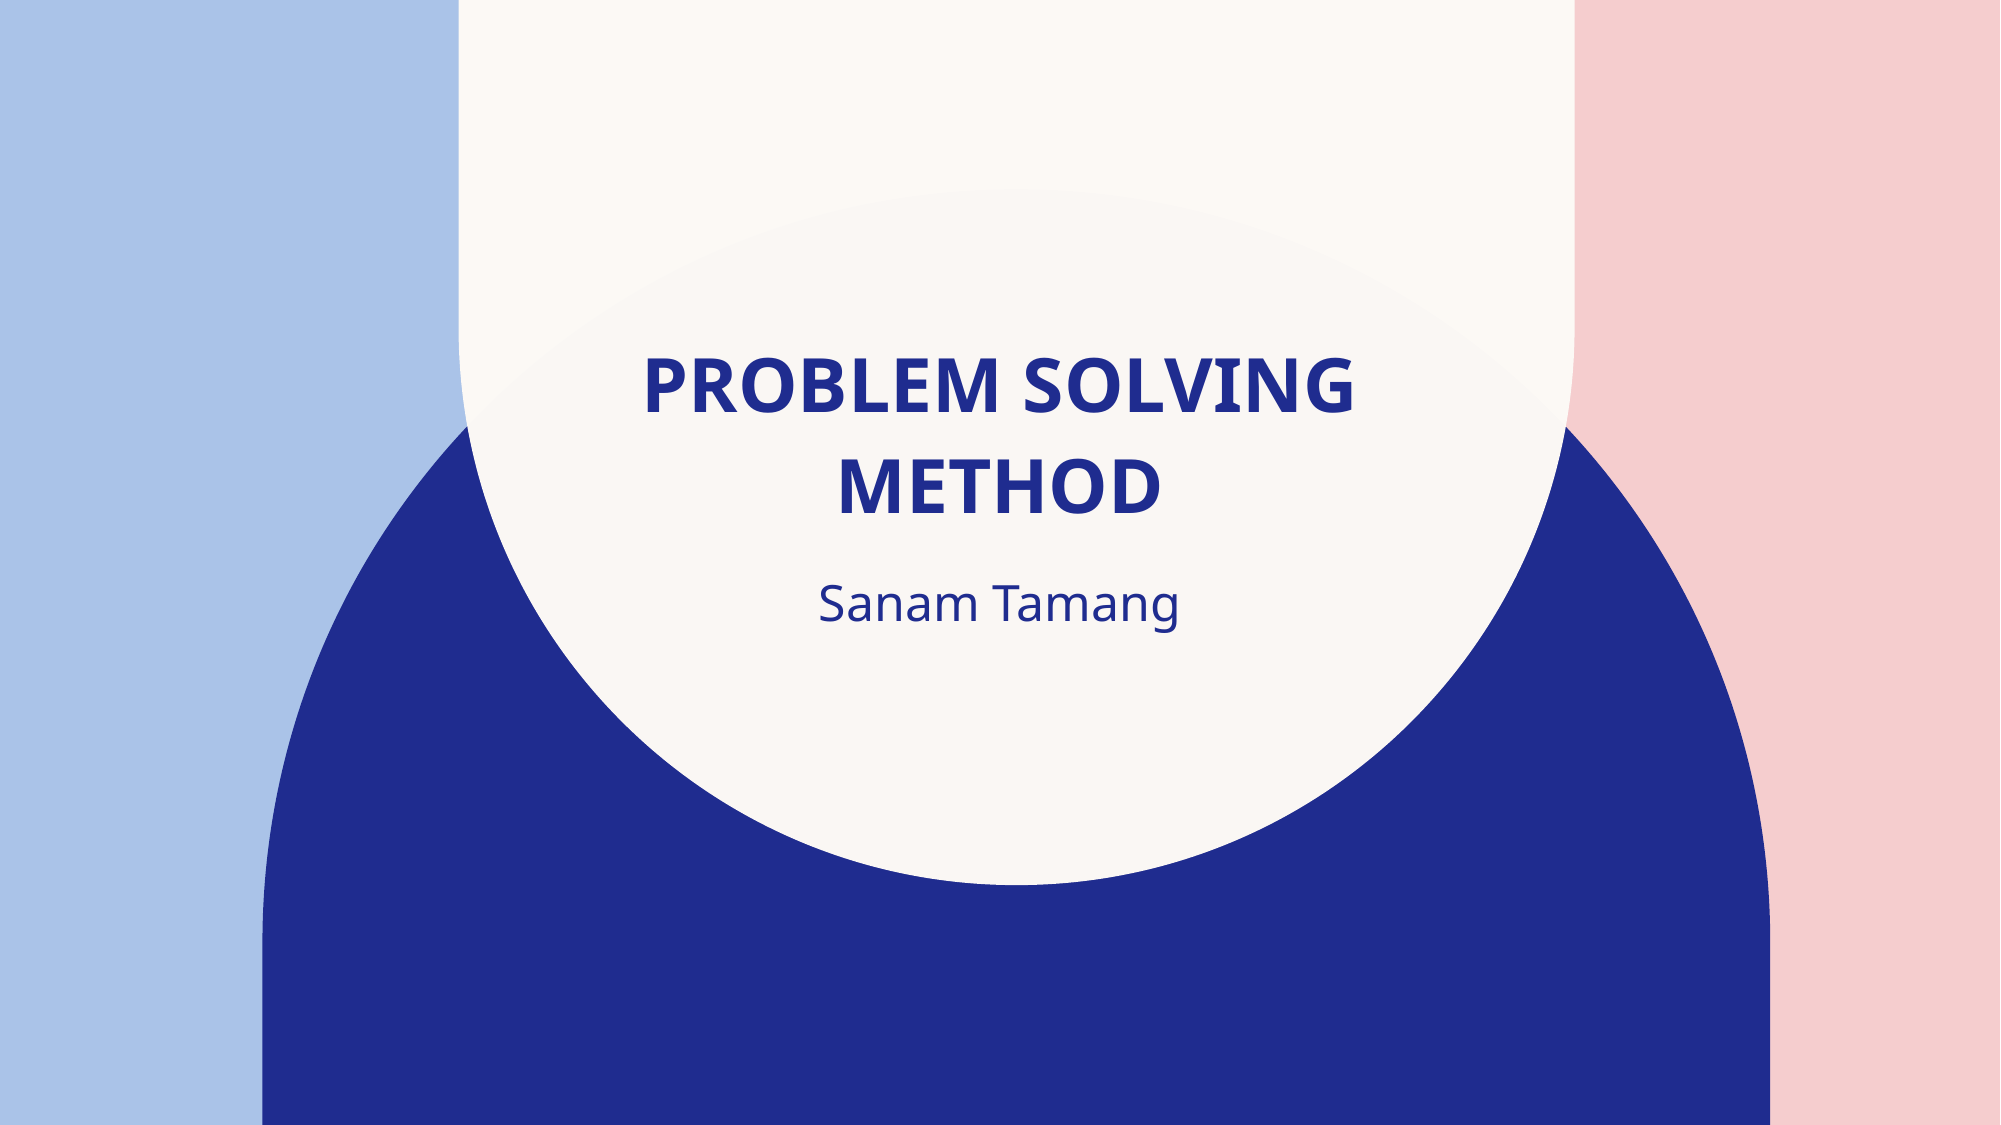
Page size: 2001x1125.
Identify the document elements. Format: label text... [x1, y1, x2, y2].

subtitle Sanam Tamang [713, 571, 1287, 716]
title Problem solving method [558, 325, 1442, 527]
